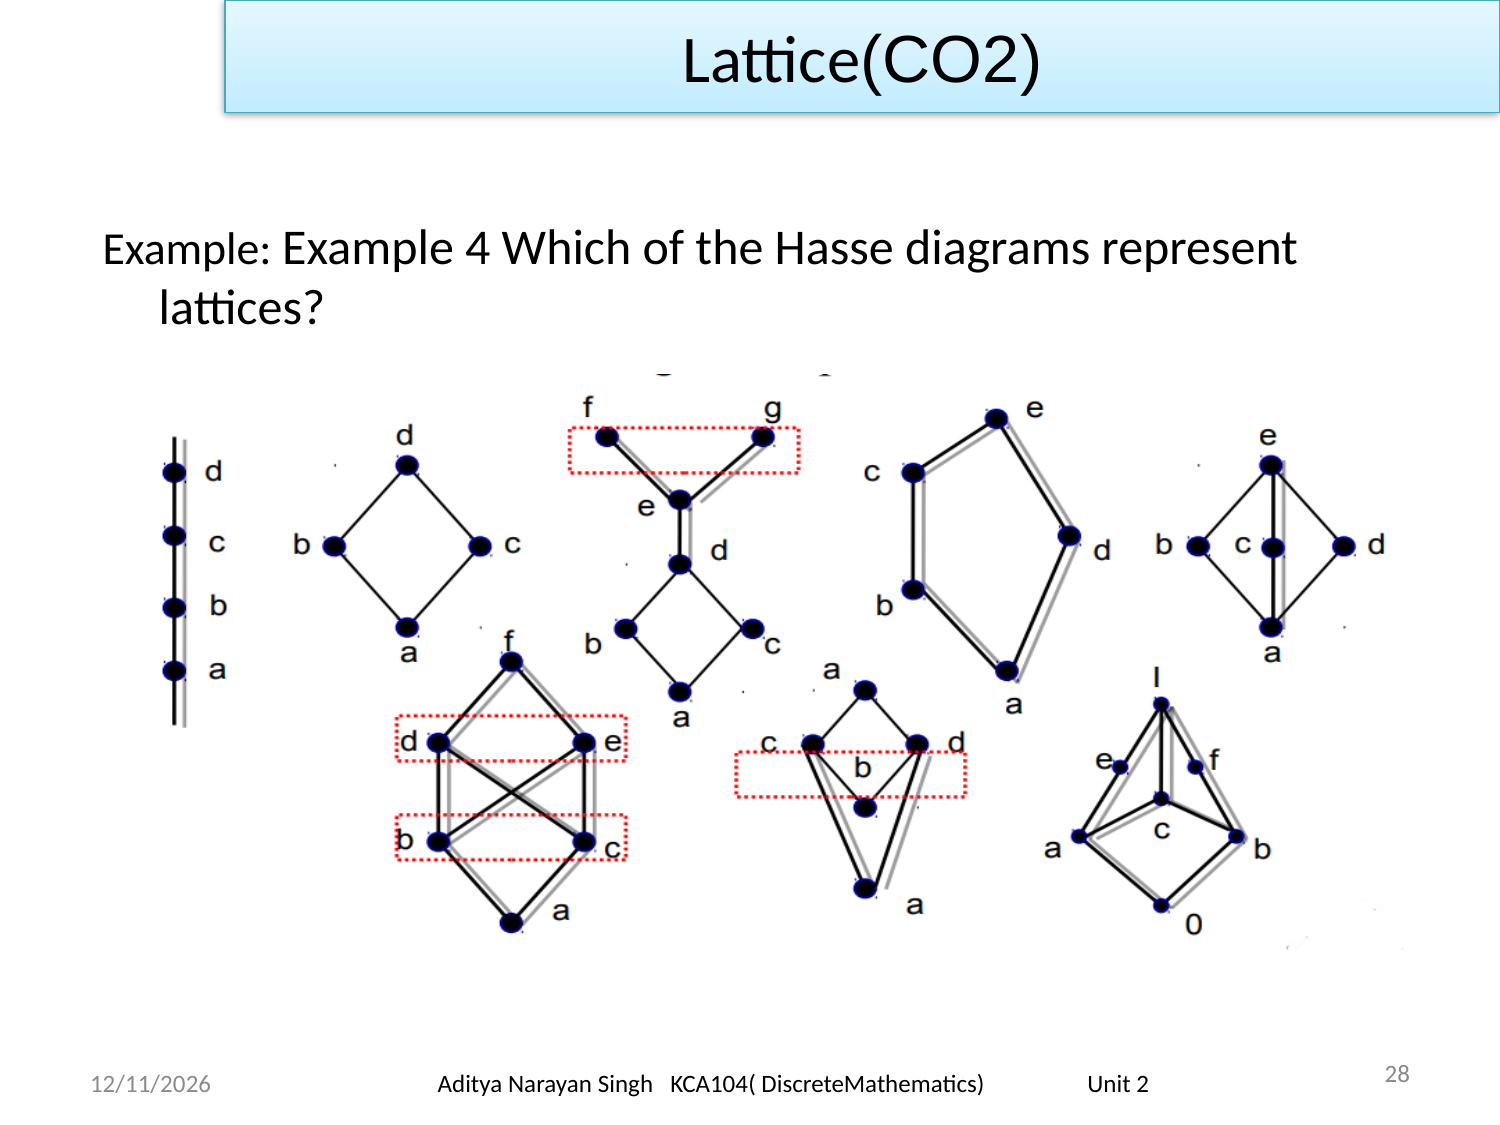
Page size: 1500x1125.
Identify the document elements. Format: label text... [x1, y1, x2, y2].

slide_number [75, 1052, 387, 1113]
picture [135, 374, 1413, 951]
footer Aditya Narayan Singh KCA104( DiscreteMathematics) Unit 2 [387, 1052, 1213, 1113]
text_box Lattice(CO2) [224, 0, 1500, 113]
list Example: Example 4 Which of the Hasse diagrams represent lattices? [87, 207, 1438, 950]
slide_number 28 [1074, 1042, 1425, 1103]
